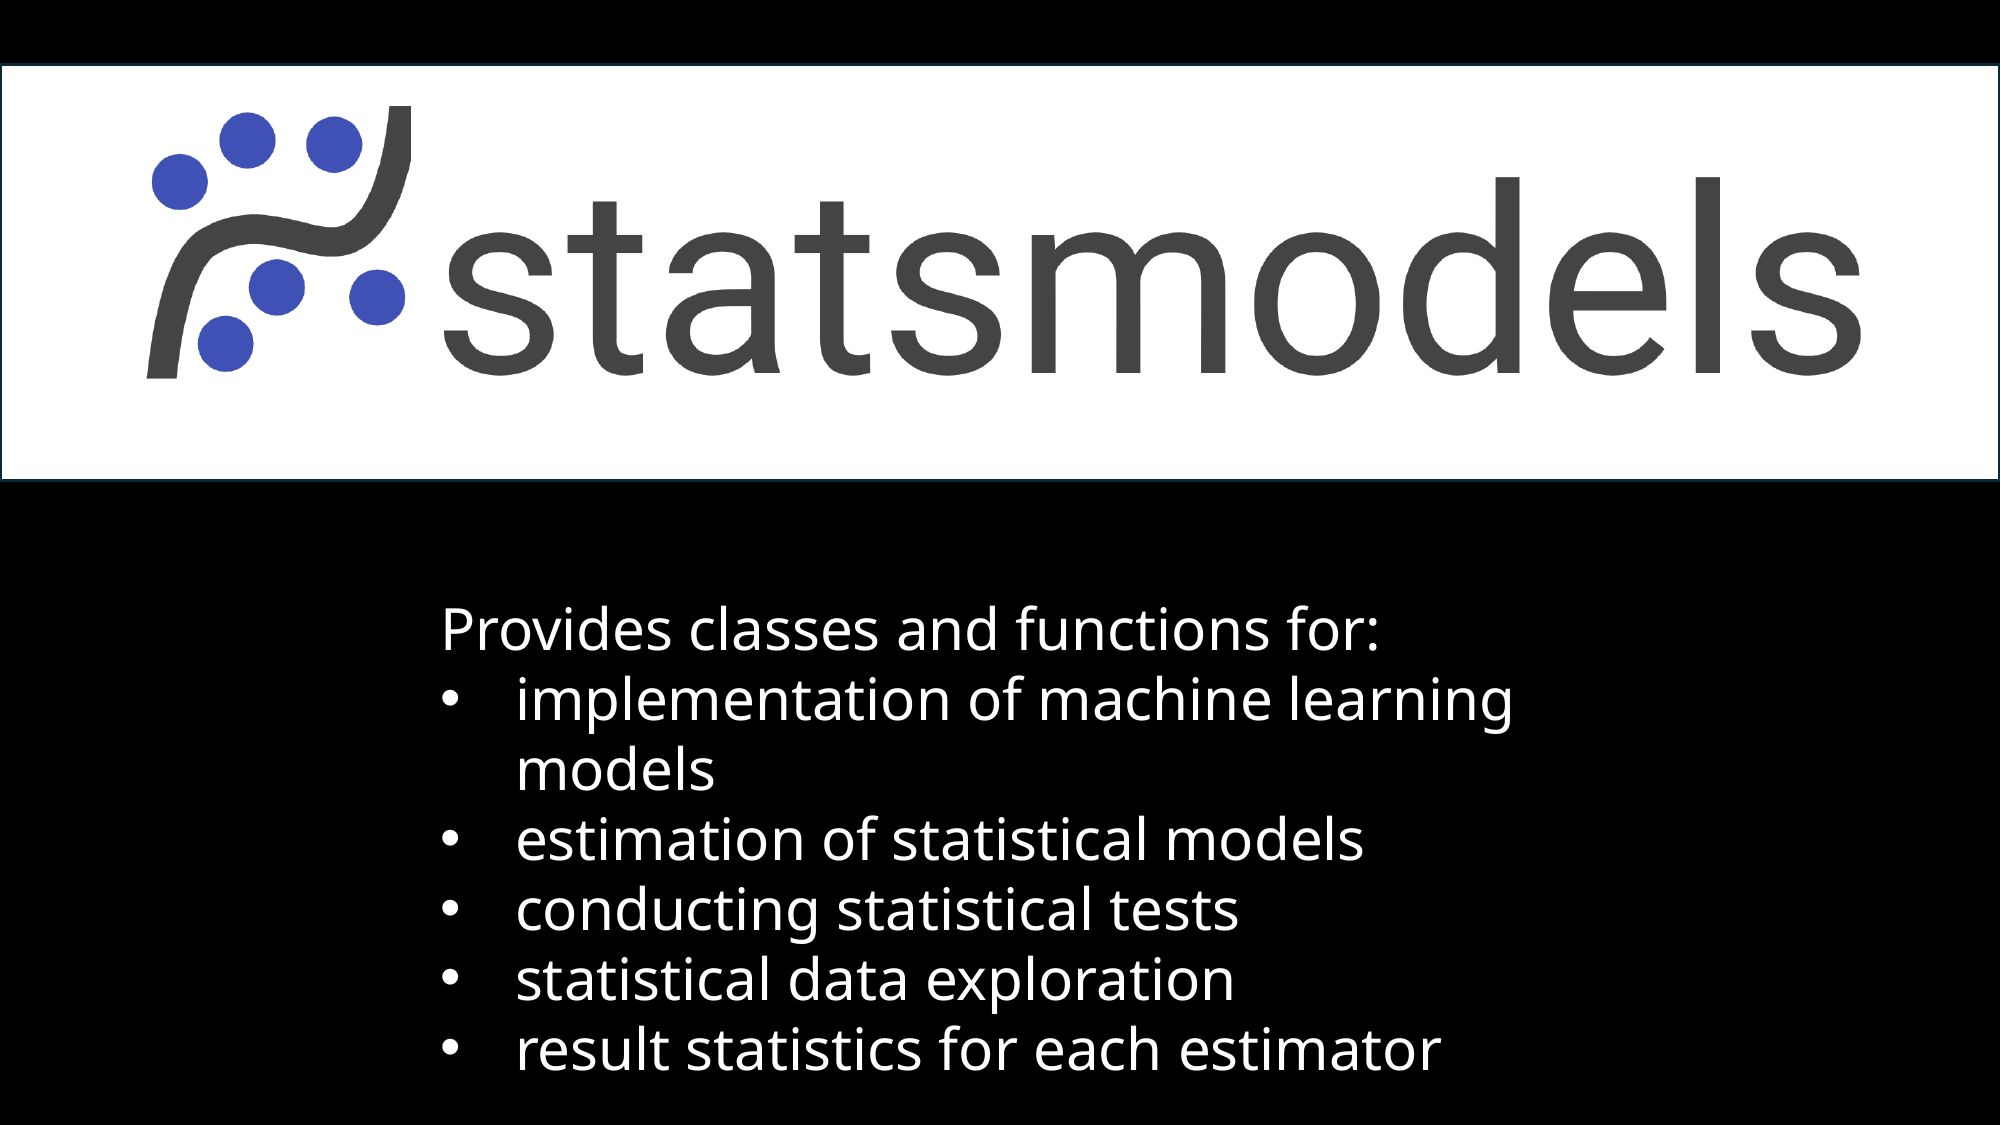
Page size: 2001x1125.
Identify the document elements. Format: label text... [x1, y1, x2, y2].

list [136, 100, 1863, 384]
text_box [0, 63, 2000, 482]
text_box Provides classes and functions for: implementation of machine learning models estimation of statistical models conducting statistical tests statistical data exploration result statistics for each estimator [425, 584, 1682, 1090]
